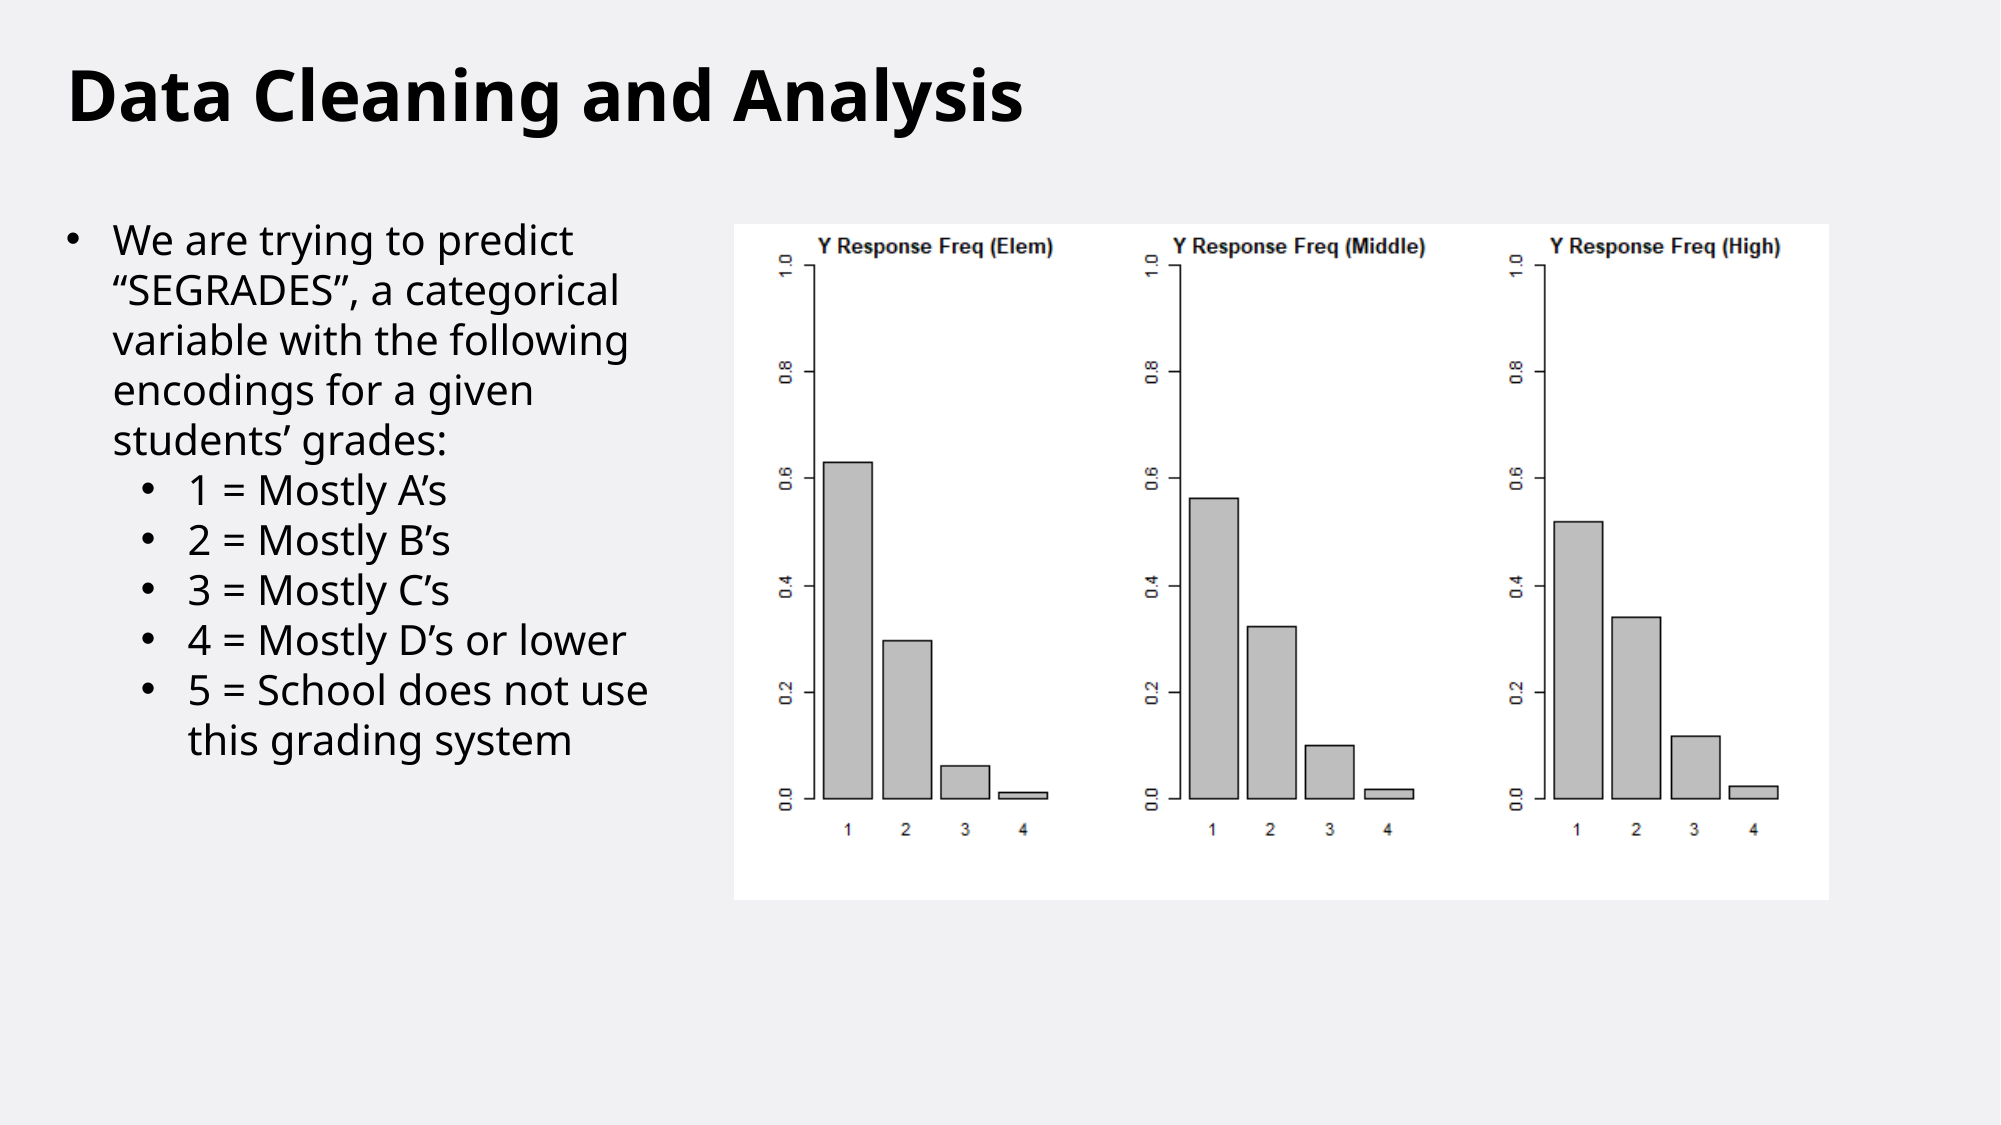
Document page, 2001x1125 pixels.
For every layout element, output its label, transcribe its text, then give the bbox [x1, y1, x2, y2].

text_box Data Cleaning and Analysis [51, 43, 1139, 144]
text_box We are trying to predict “SEGRADES”, a categorical variable with the following encodings for a given students’ grades: 1 = Mostly A’s 2 = Mostly B’s 3 = Mostly C’s 4 = Mostly D’s or lower 5 = School does not use this grading system [51, 206, 735, 772]
picture [734, 224, 1829, 900]
